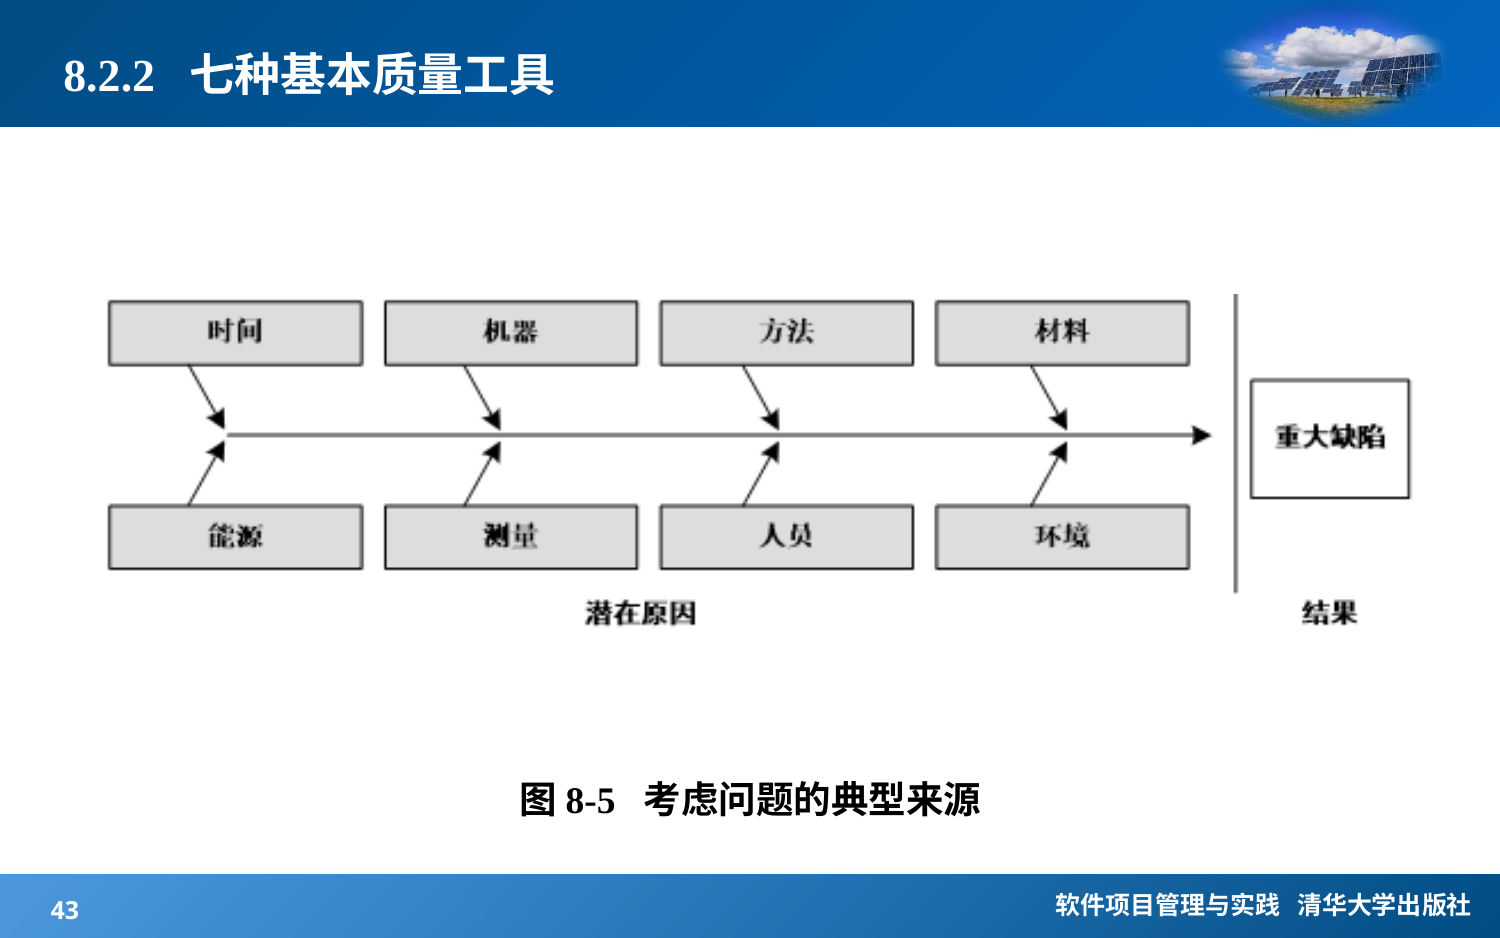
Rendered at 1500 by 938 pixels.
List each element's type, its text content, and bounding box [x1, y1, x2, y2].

title 8.2.2 七种基本质量工具 [48, 19, 1005, 127]
picture [88, 294, 1424, 647]
text_box 图8-5 考虑问题的典型来源 [76, 161, 1424, 748]
picture [1233, 6, 1433, 113]
